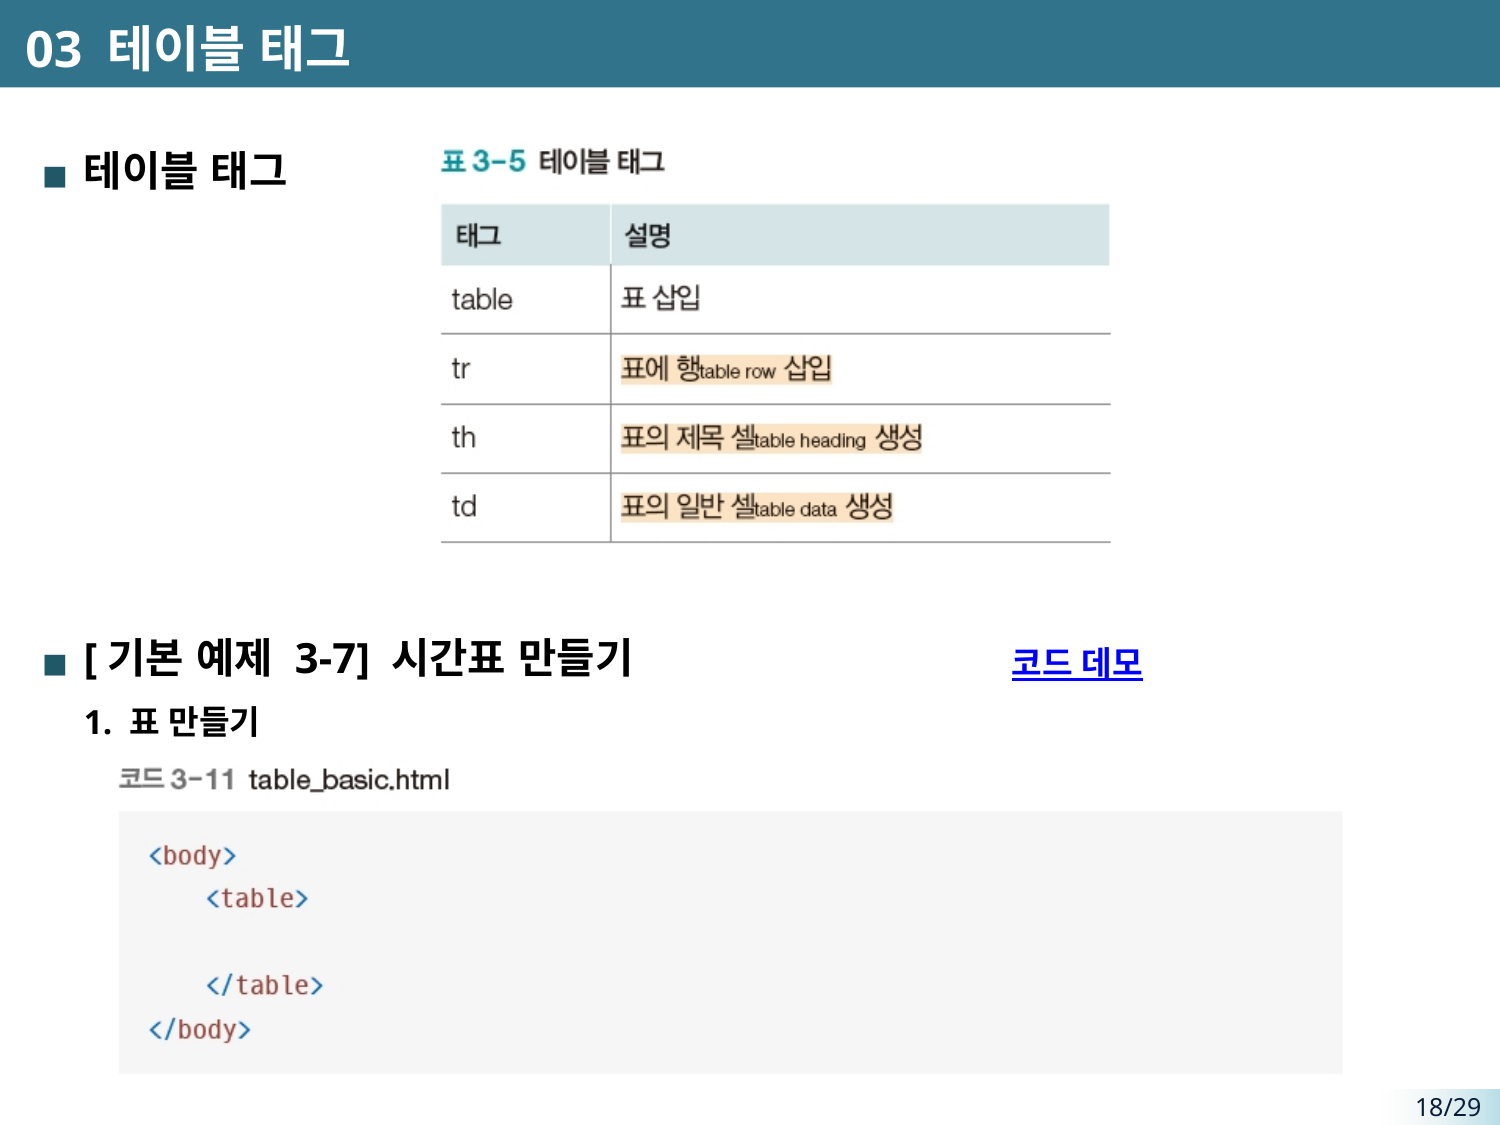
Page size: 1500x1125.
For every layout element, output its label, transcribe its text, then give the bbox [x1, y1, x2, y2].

list 테이블 태그 [기본 예제 3-7] 시간표 만들기 1. 표 만들기 [10, 126, 1481, 1057]
title 03 테이블 태그 [10, 8, 1288, 87]
picture [432, 139, 1123, 551]
text_box 코드 데모 [996, 634, 1434, 691]
picture [109, 760, 1353, 1083]
